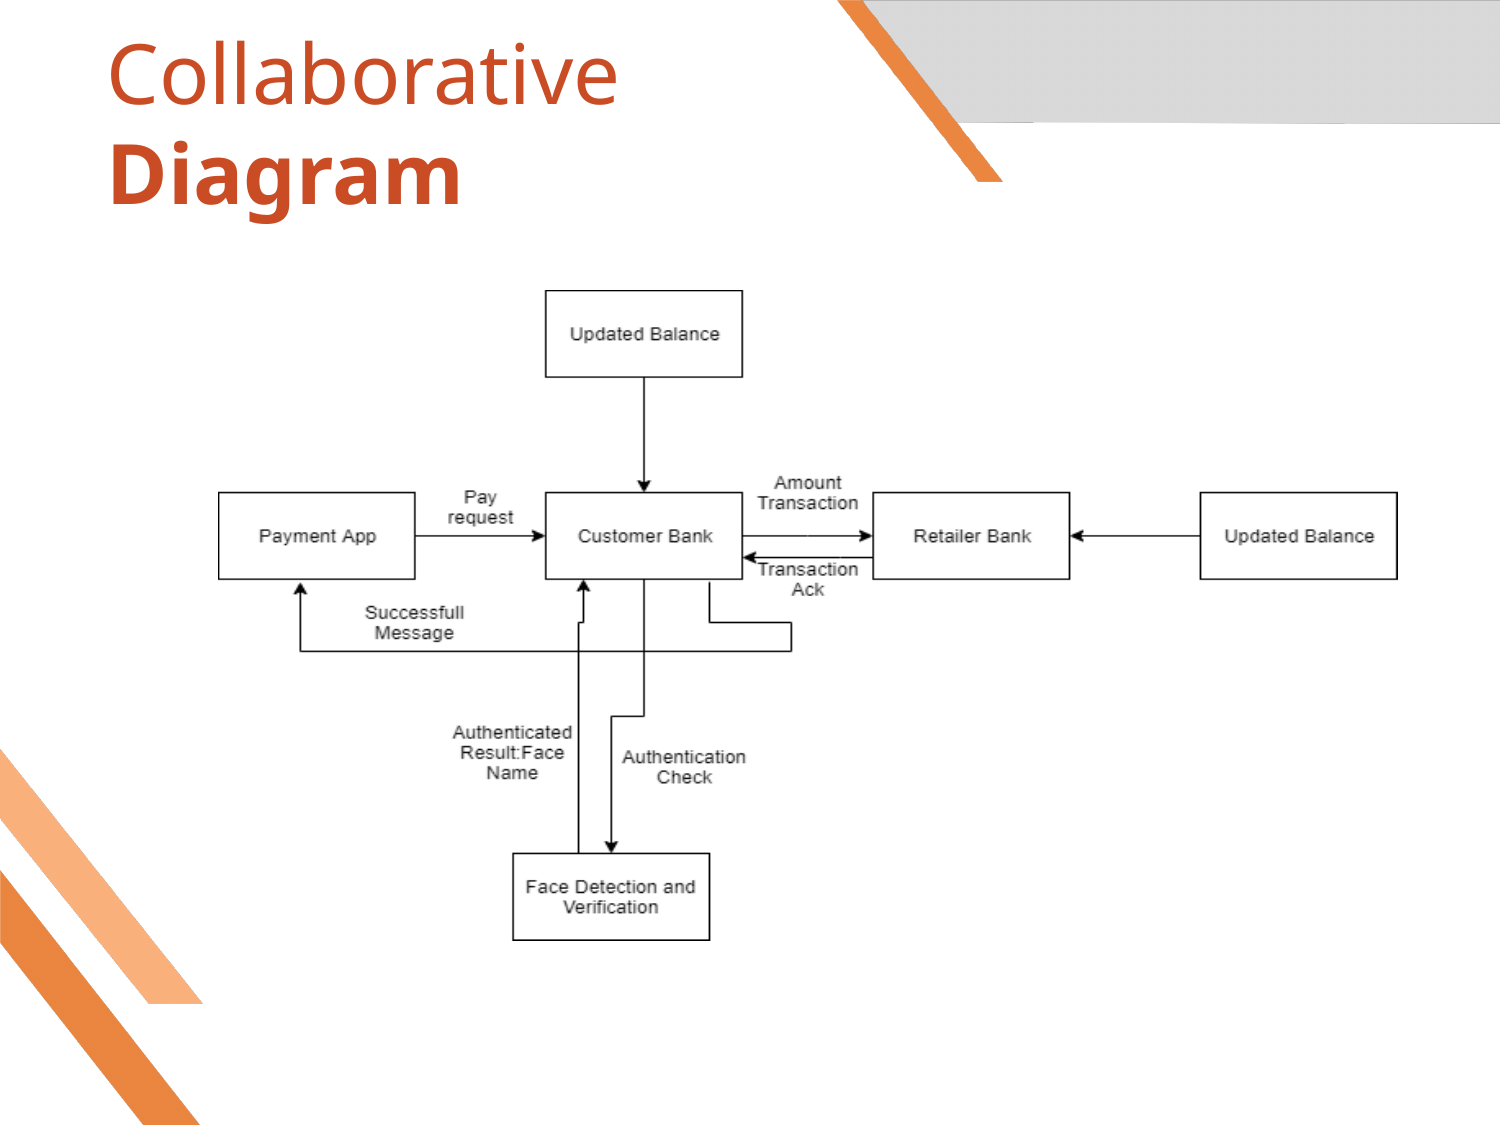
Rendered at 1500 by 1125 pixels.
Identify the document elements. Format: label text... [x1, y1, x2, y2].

picture [0, 745, 203, 1125]
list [218, 290, 1398, 941]
picture [837, 0, 1500, 182]
title Collaborative Diagram [76, 55, 877, 187]
